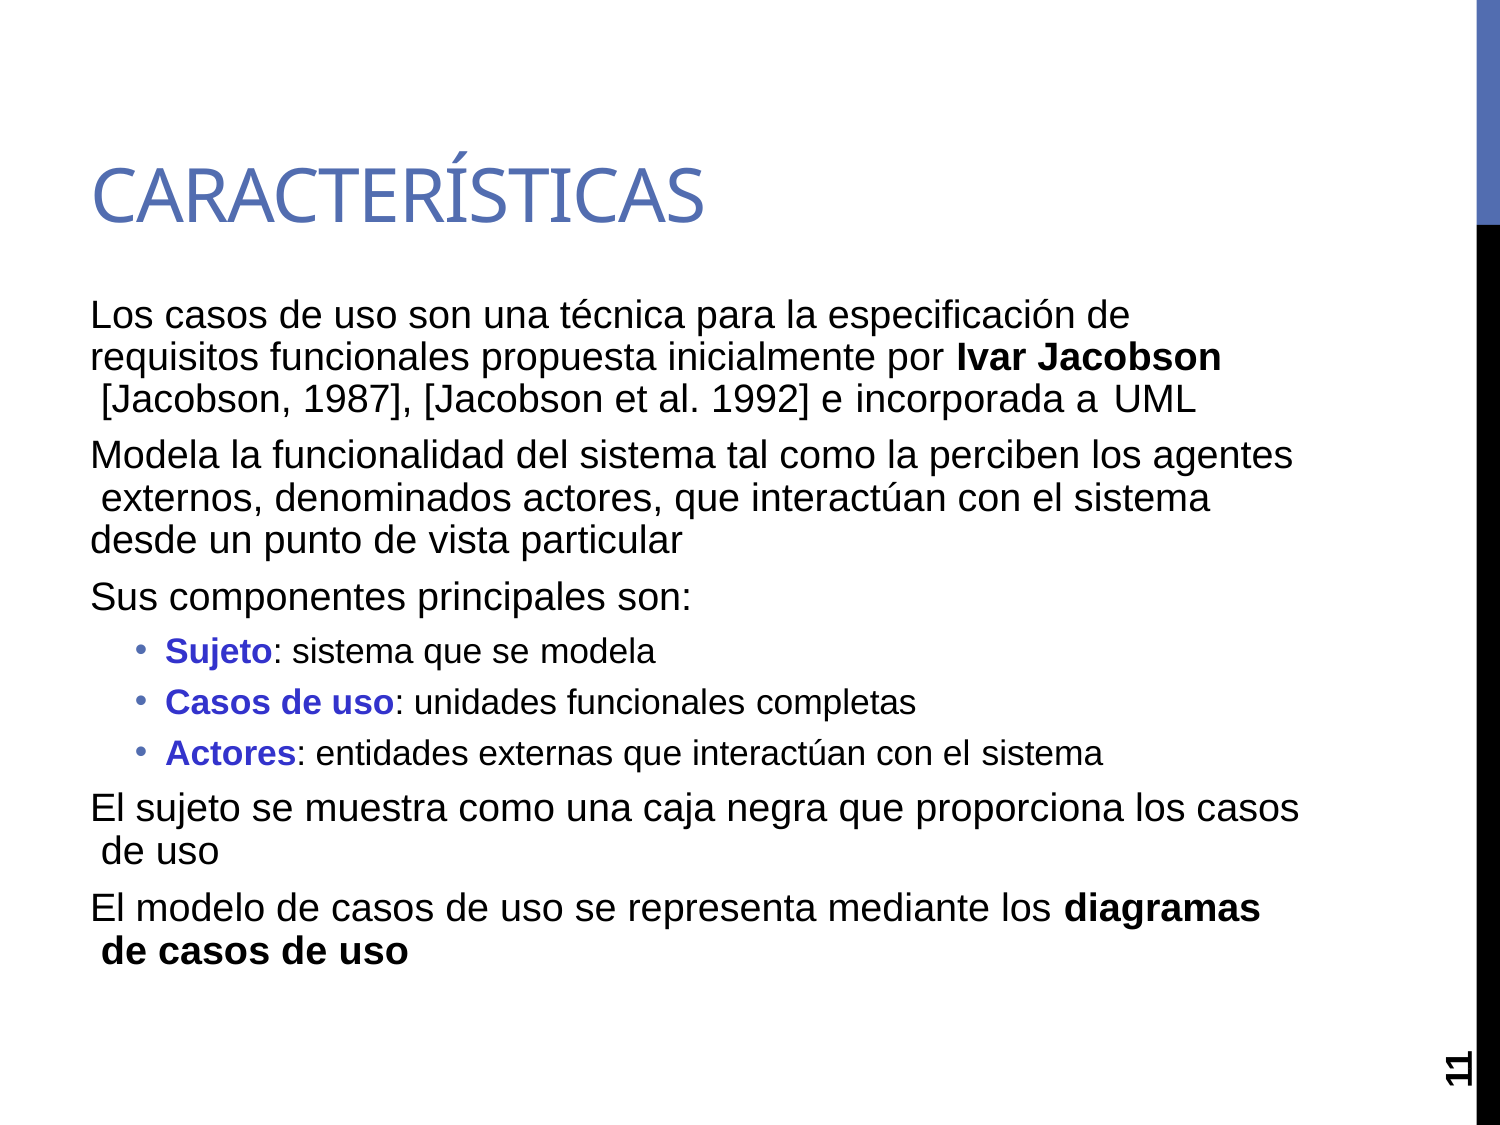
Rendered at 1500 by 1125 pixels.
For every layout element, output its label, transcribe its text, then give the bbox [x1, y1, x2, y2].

text_box Los casos de uso son una técnica para la especificación de requisitos funcionales propuesta inicialmente por Ivar Jacobson [Jacobson, 1987], [Jacobson et al. 1992] e incorporada a UML Modela la funcionalidad del sistema tal como la perciben los agentes externos, denominados actores, que interactúan con el sistema desde un punto de vista particular Sus componentes principales son: Sujeto: sistema que se modela Casos de uso: unidades funcionales completas Actores: entidades externas que interactúan con el sistema El sujeto se muestra como una caja negra que proporciona los casos de uso El modelo de casos de uso se representa mediante los diagramas de casos de uso [87, 287, 1309, 973]
title CARACTERÍSTICAS [87, 145, 868, 287]
text_box 11 [1435, 1048, 1482, 1091]
